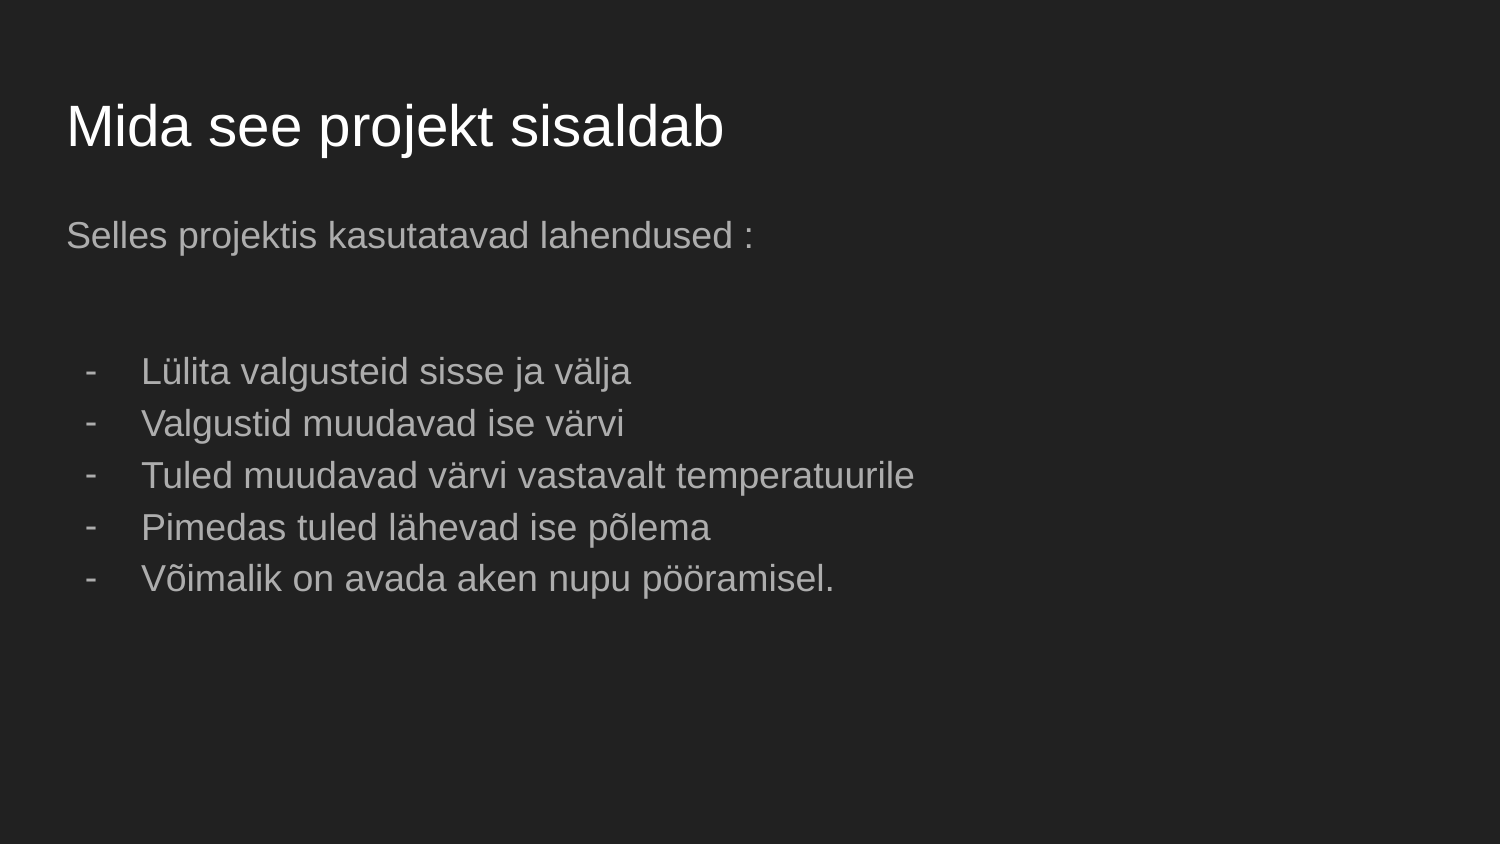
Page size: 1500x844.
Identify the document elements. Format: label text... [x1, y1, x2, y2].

list Selles projektis kasutatavad lahendused : Lülita valgusteid sisse ja välja Valgustid muudavad ise värvi Tuled muudavad värvi vastavalt temperatuurile Pimedas tuled lähevad ise põlema Võimalik on avada aken nupu pööramisel. [51, 189, 1449, 750]
title Mida see projekt sisaldab [51, 72, 1449, 167]
